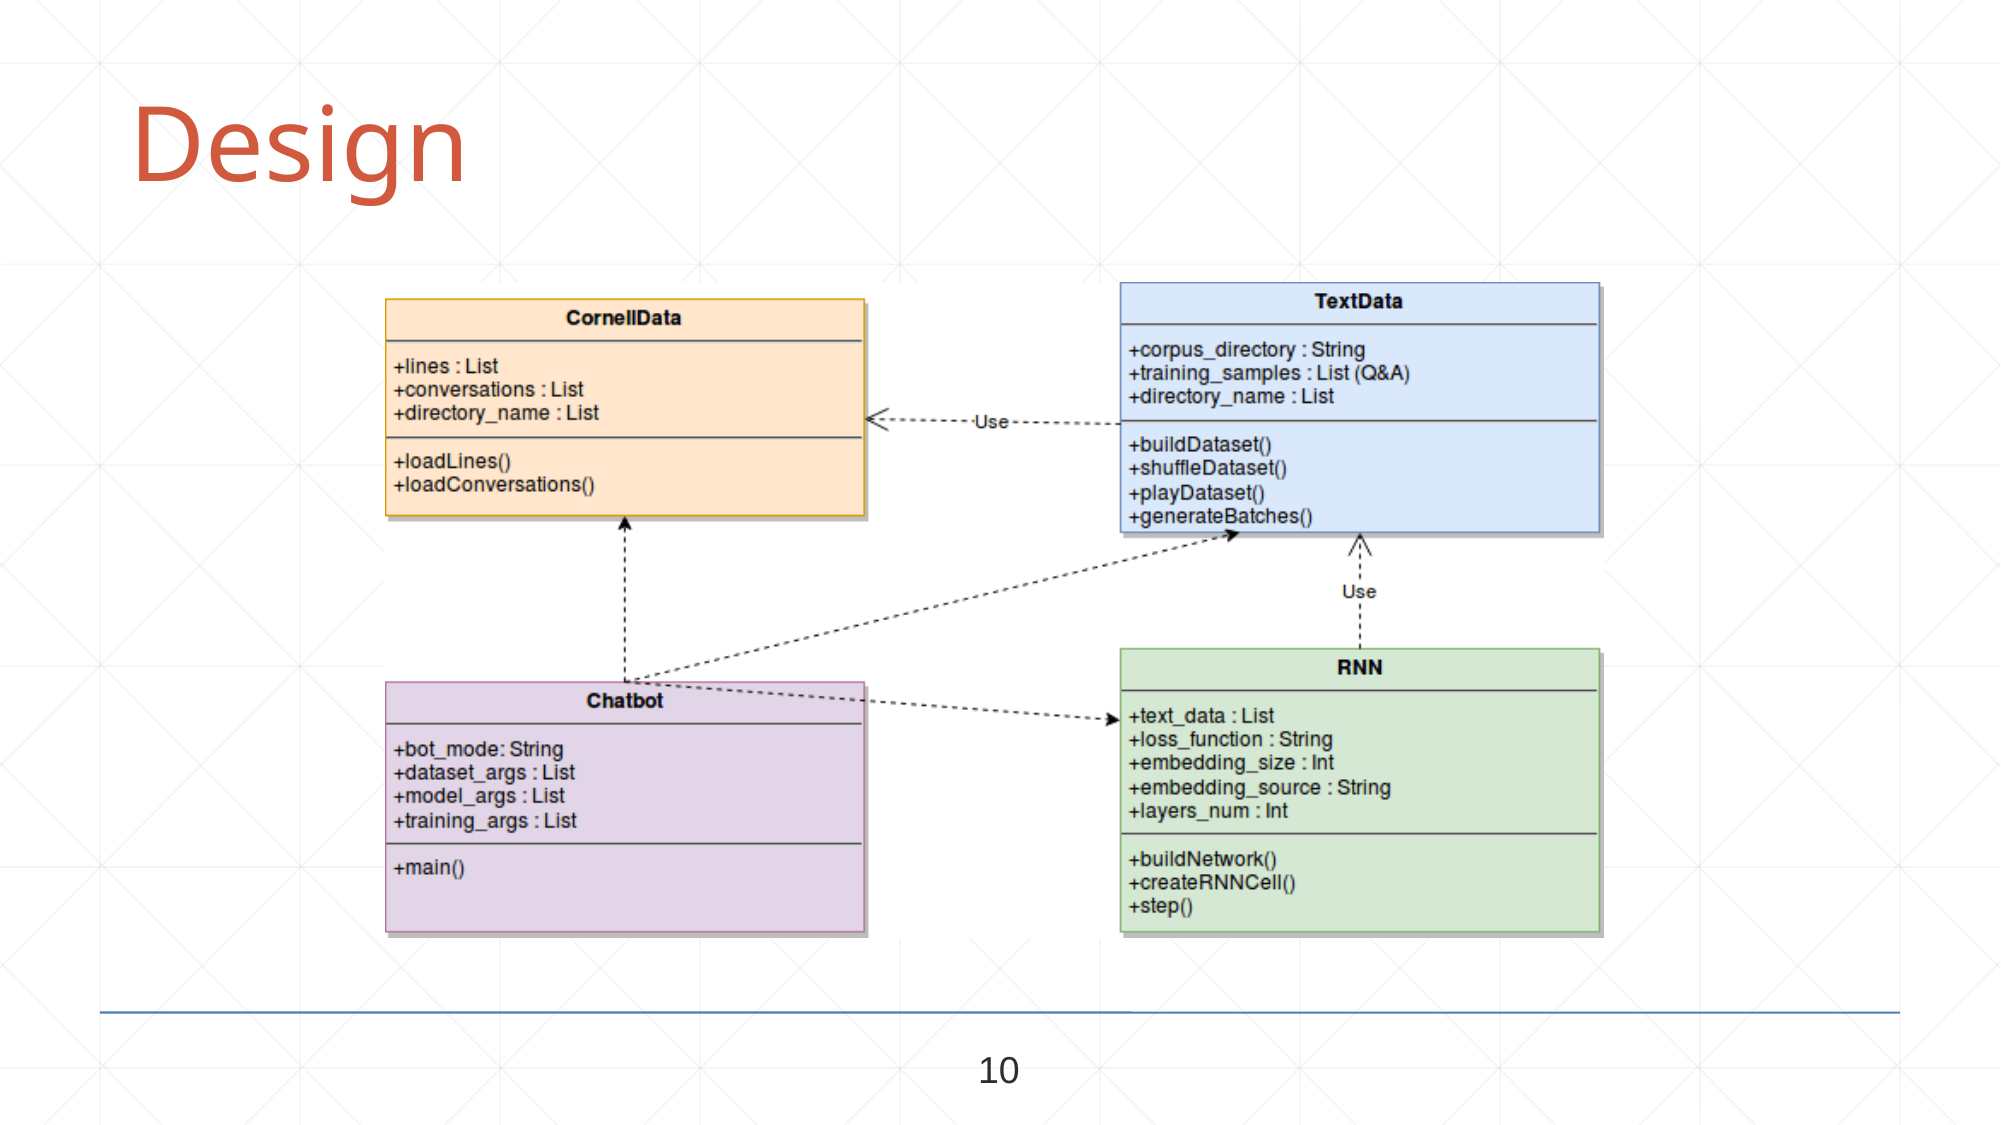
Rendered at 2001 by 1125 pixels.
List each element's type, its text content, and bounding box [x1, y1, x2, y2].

picture [385, 282, 1605, 938]
text_box 10 [963, 1039, 1014, 1099]
text_box Design [115, 125, 1690, 322]
